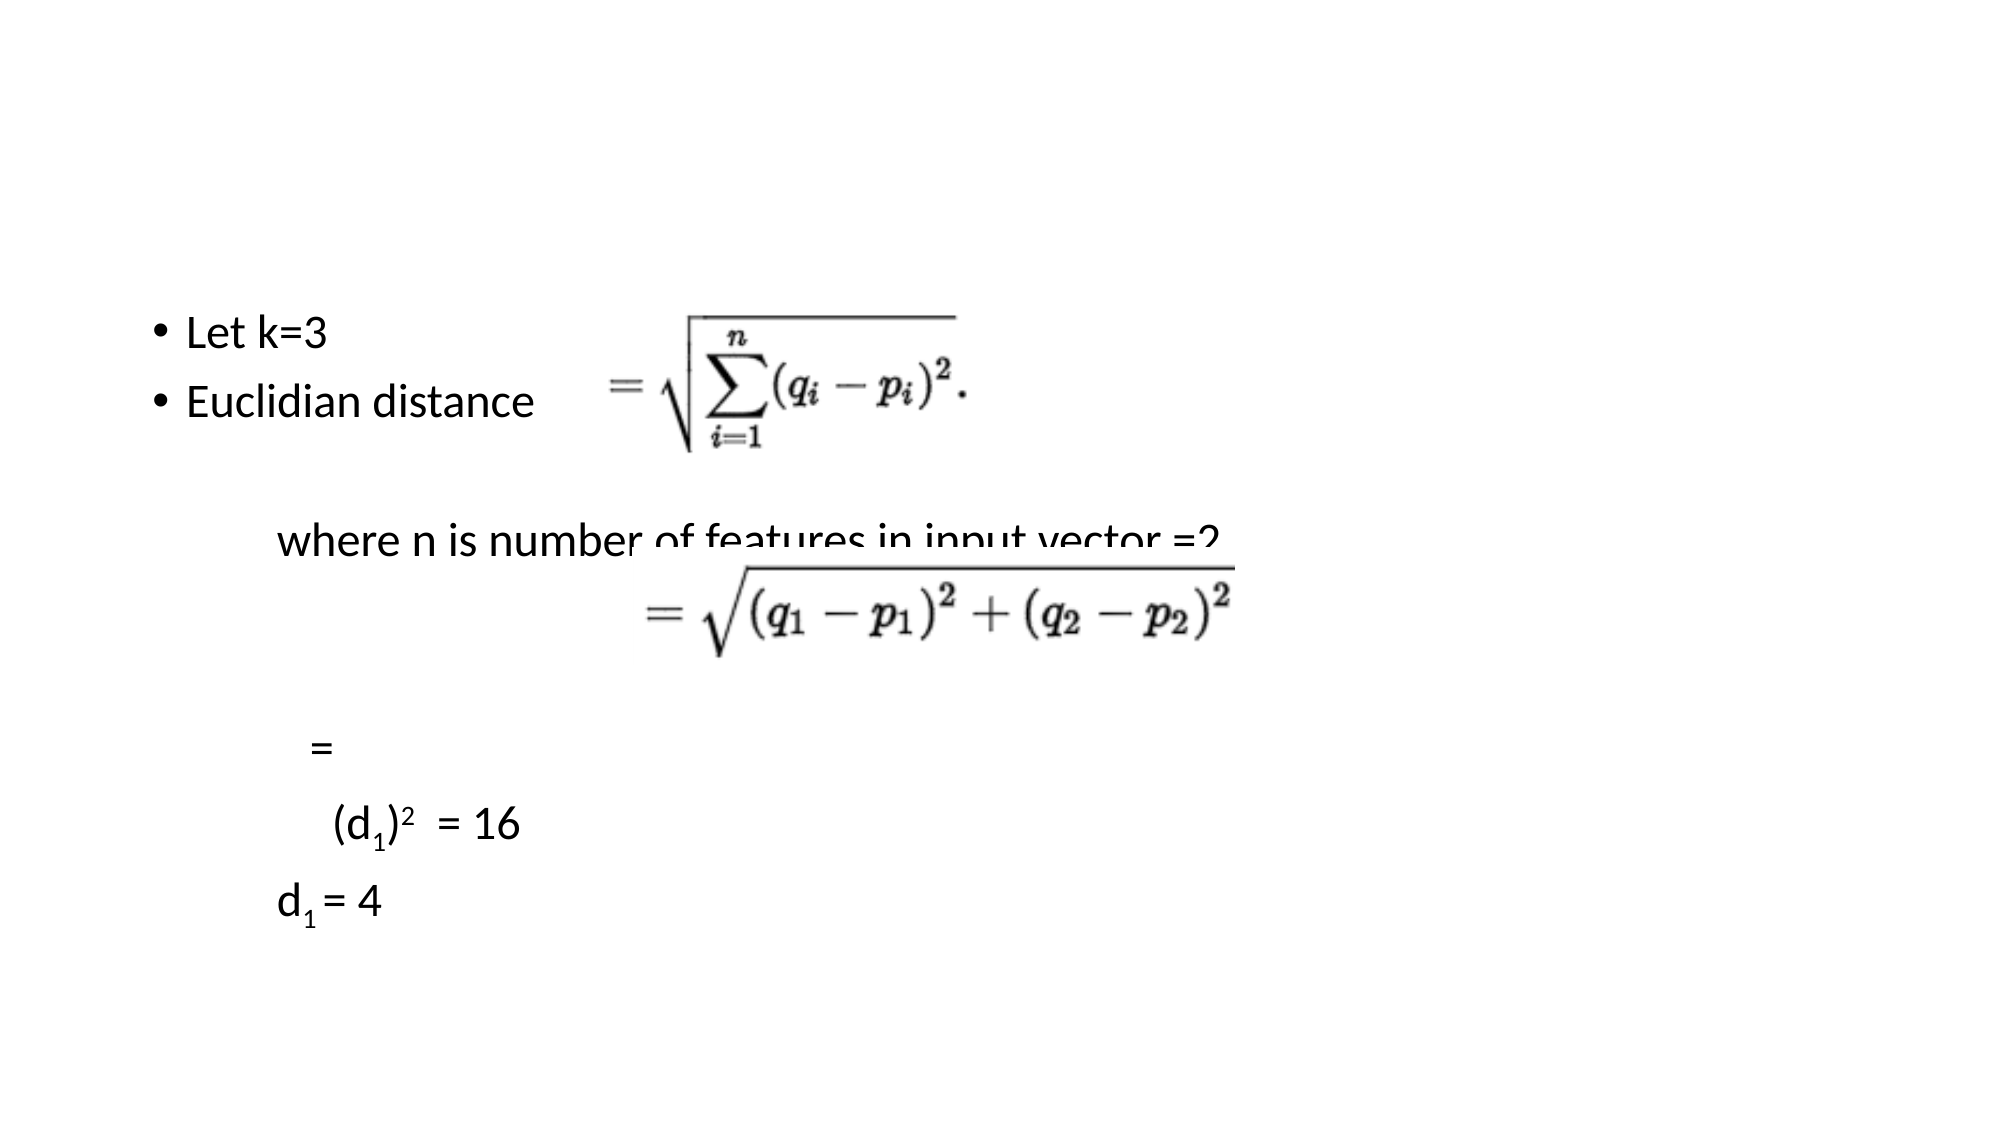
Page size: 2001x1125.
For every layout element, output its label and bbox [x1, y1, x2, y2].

picture [632, 547, 1235, 665]
picture [605, 299, 984, 467]
